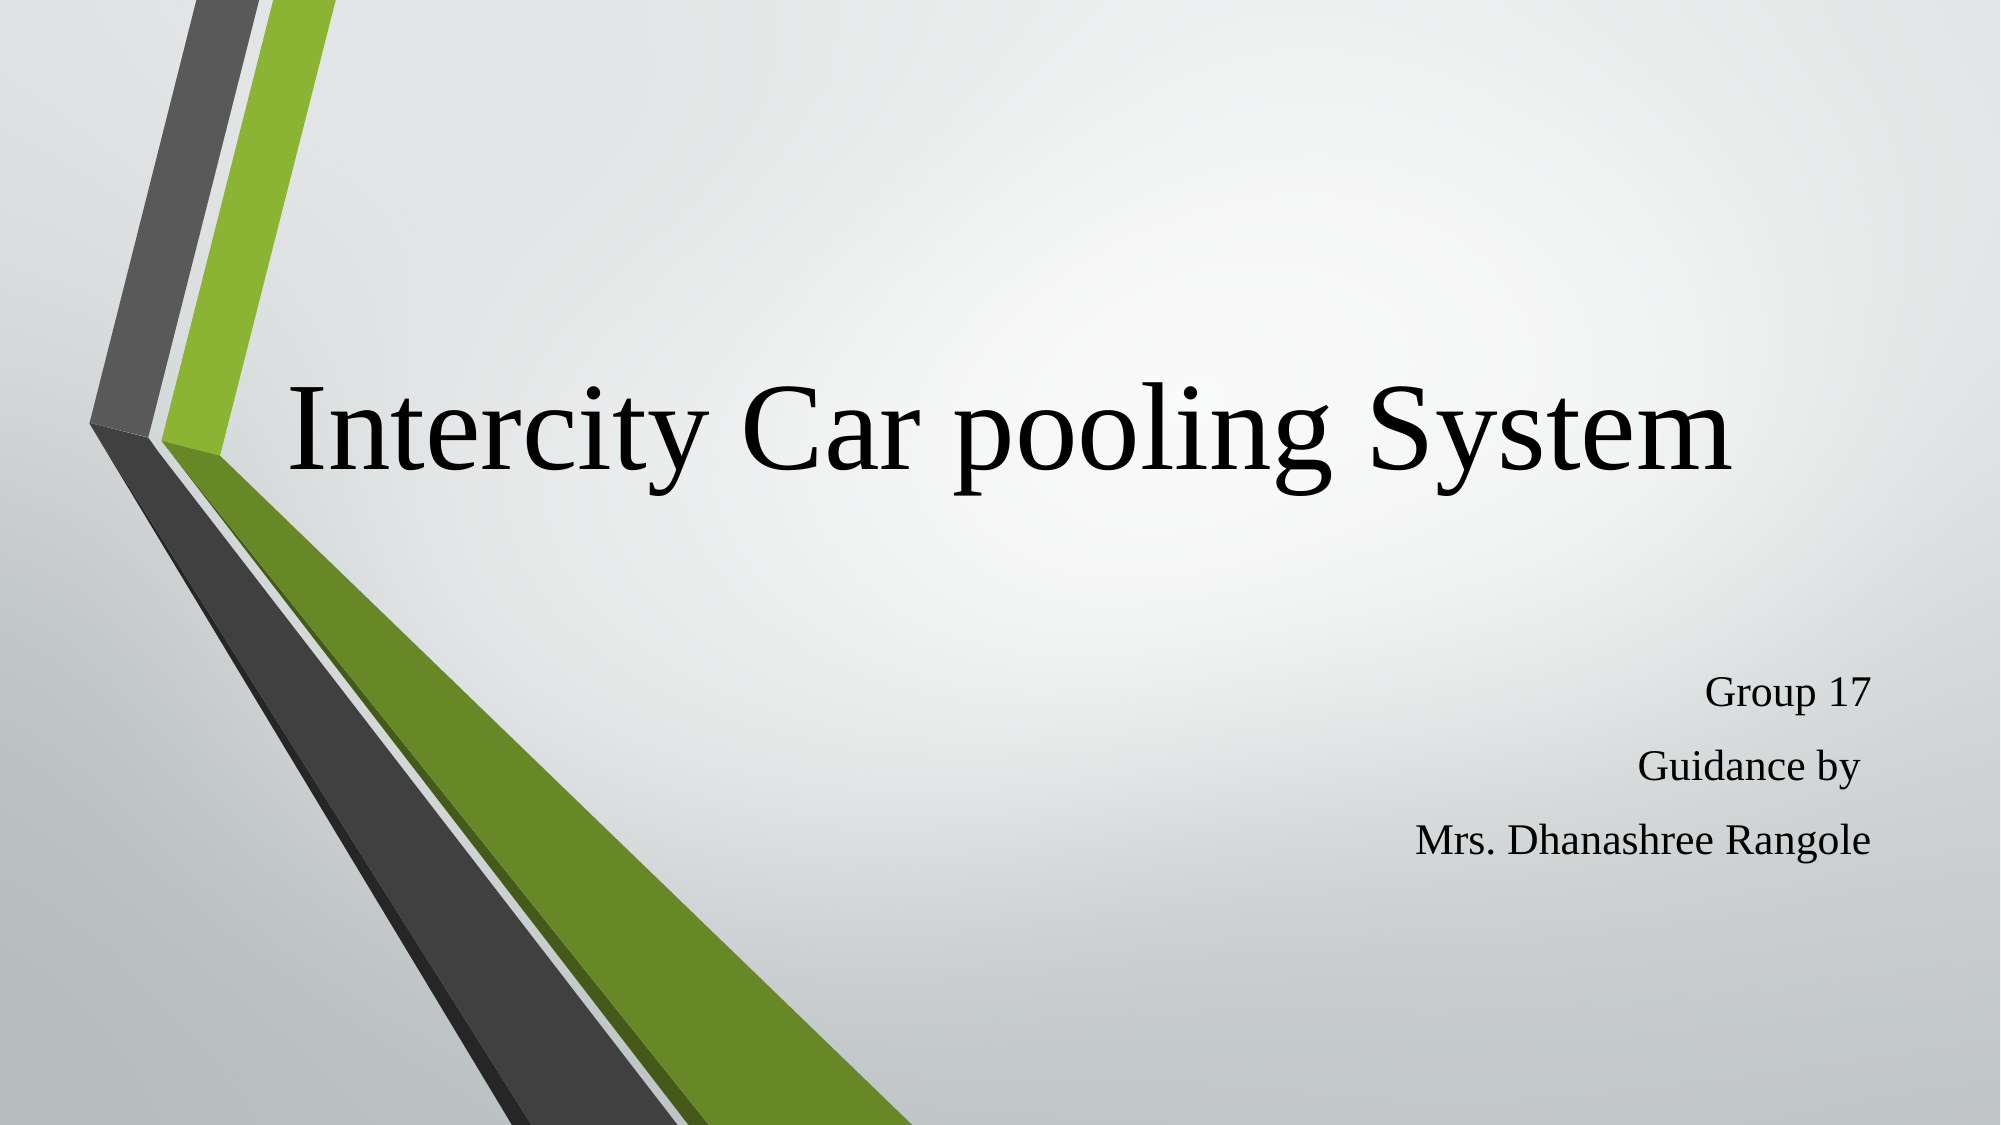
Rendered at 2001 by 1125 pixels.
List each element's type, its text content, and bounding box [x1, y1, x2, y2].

subtitle Group 17 Guidance by Mrs. Dhanashree Rangole [740, 655, 1887, 884]
title Intercity Car pooling System [180, 184, 1750, 502]
